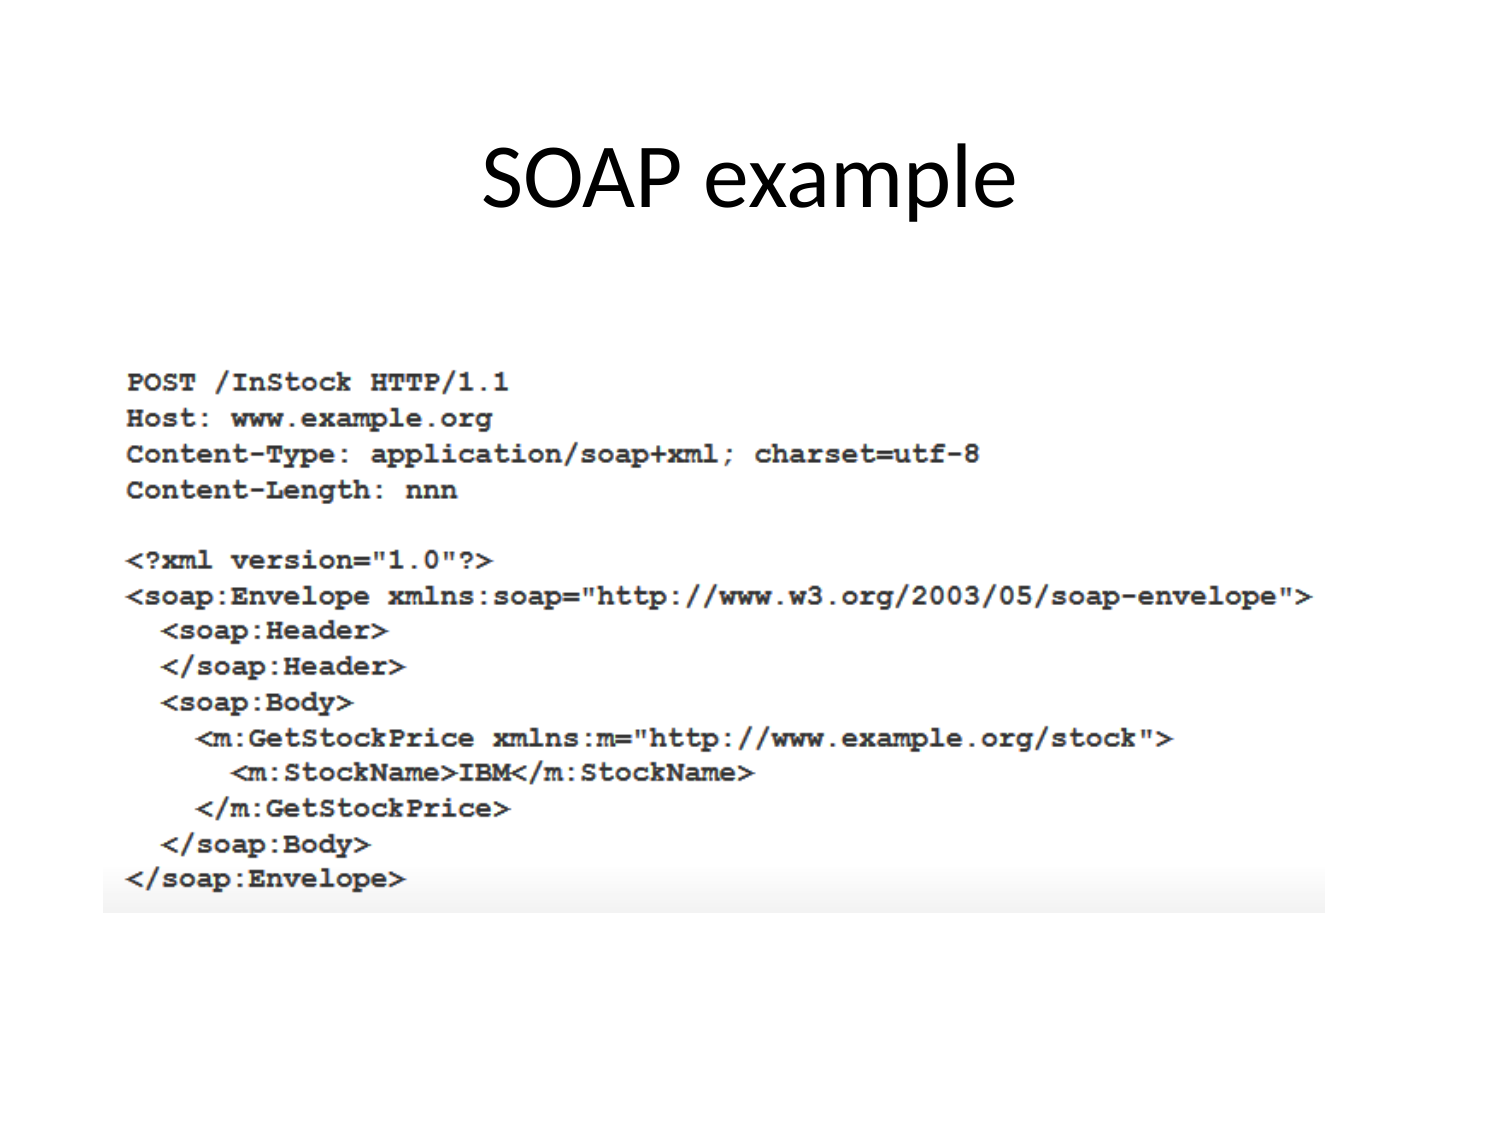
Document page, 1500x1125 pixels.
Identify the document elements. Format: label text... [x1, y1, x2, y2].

title SOAP example [112, 50, 1388, 287]
picture [103, 362, 1326, 913]
